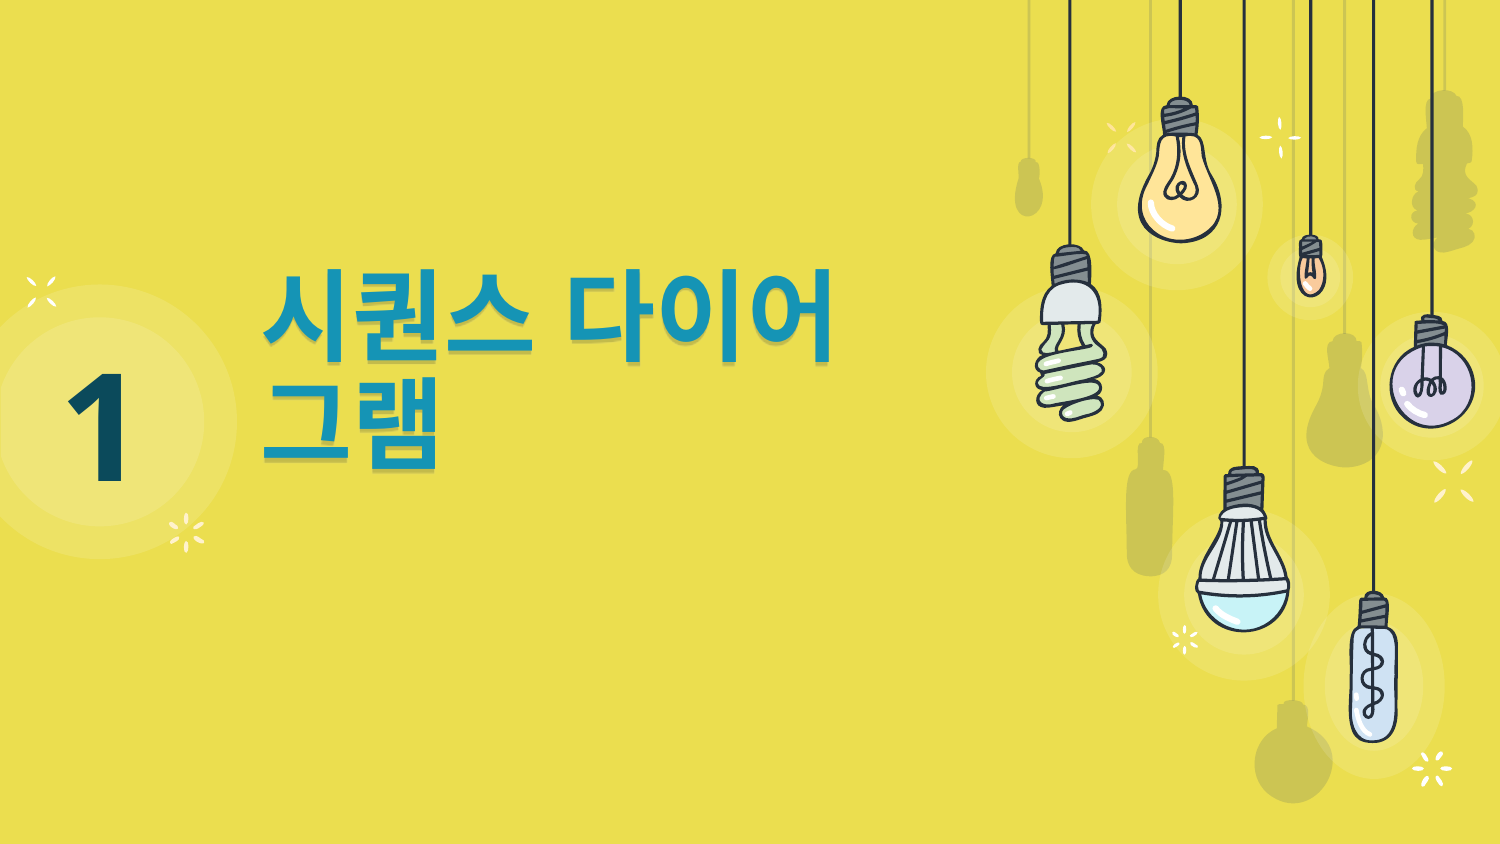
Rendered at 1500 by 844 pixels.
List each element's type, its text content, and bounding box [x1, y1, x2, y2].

text_box 1 [0, 315, 205, 527]
title 시퀀스 다이어 그램 [260, 379, 1023, 484]
